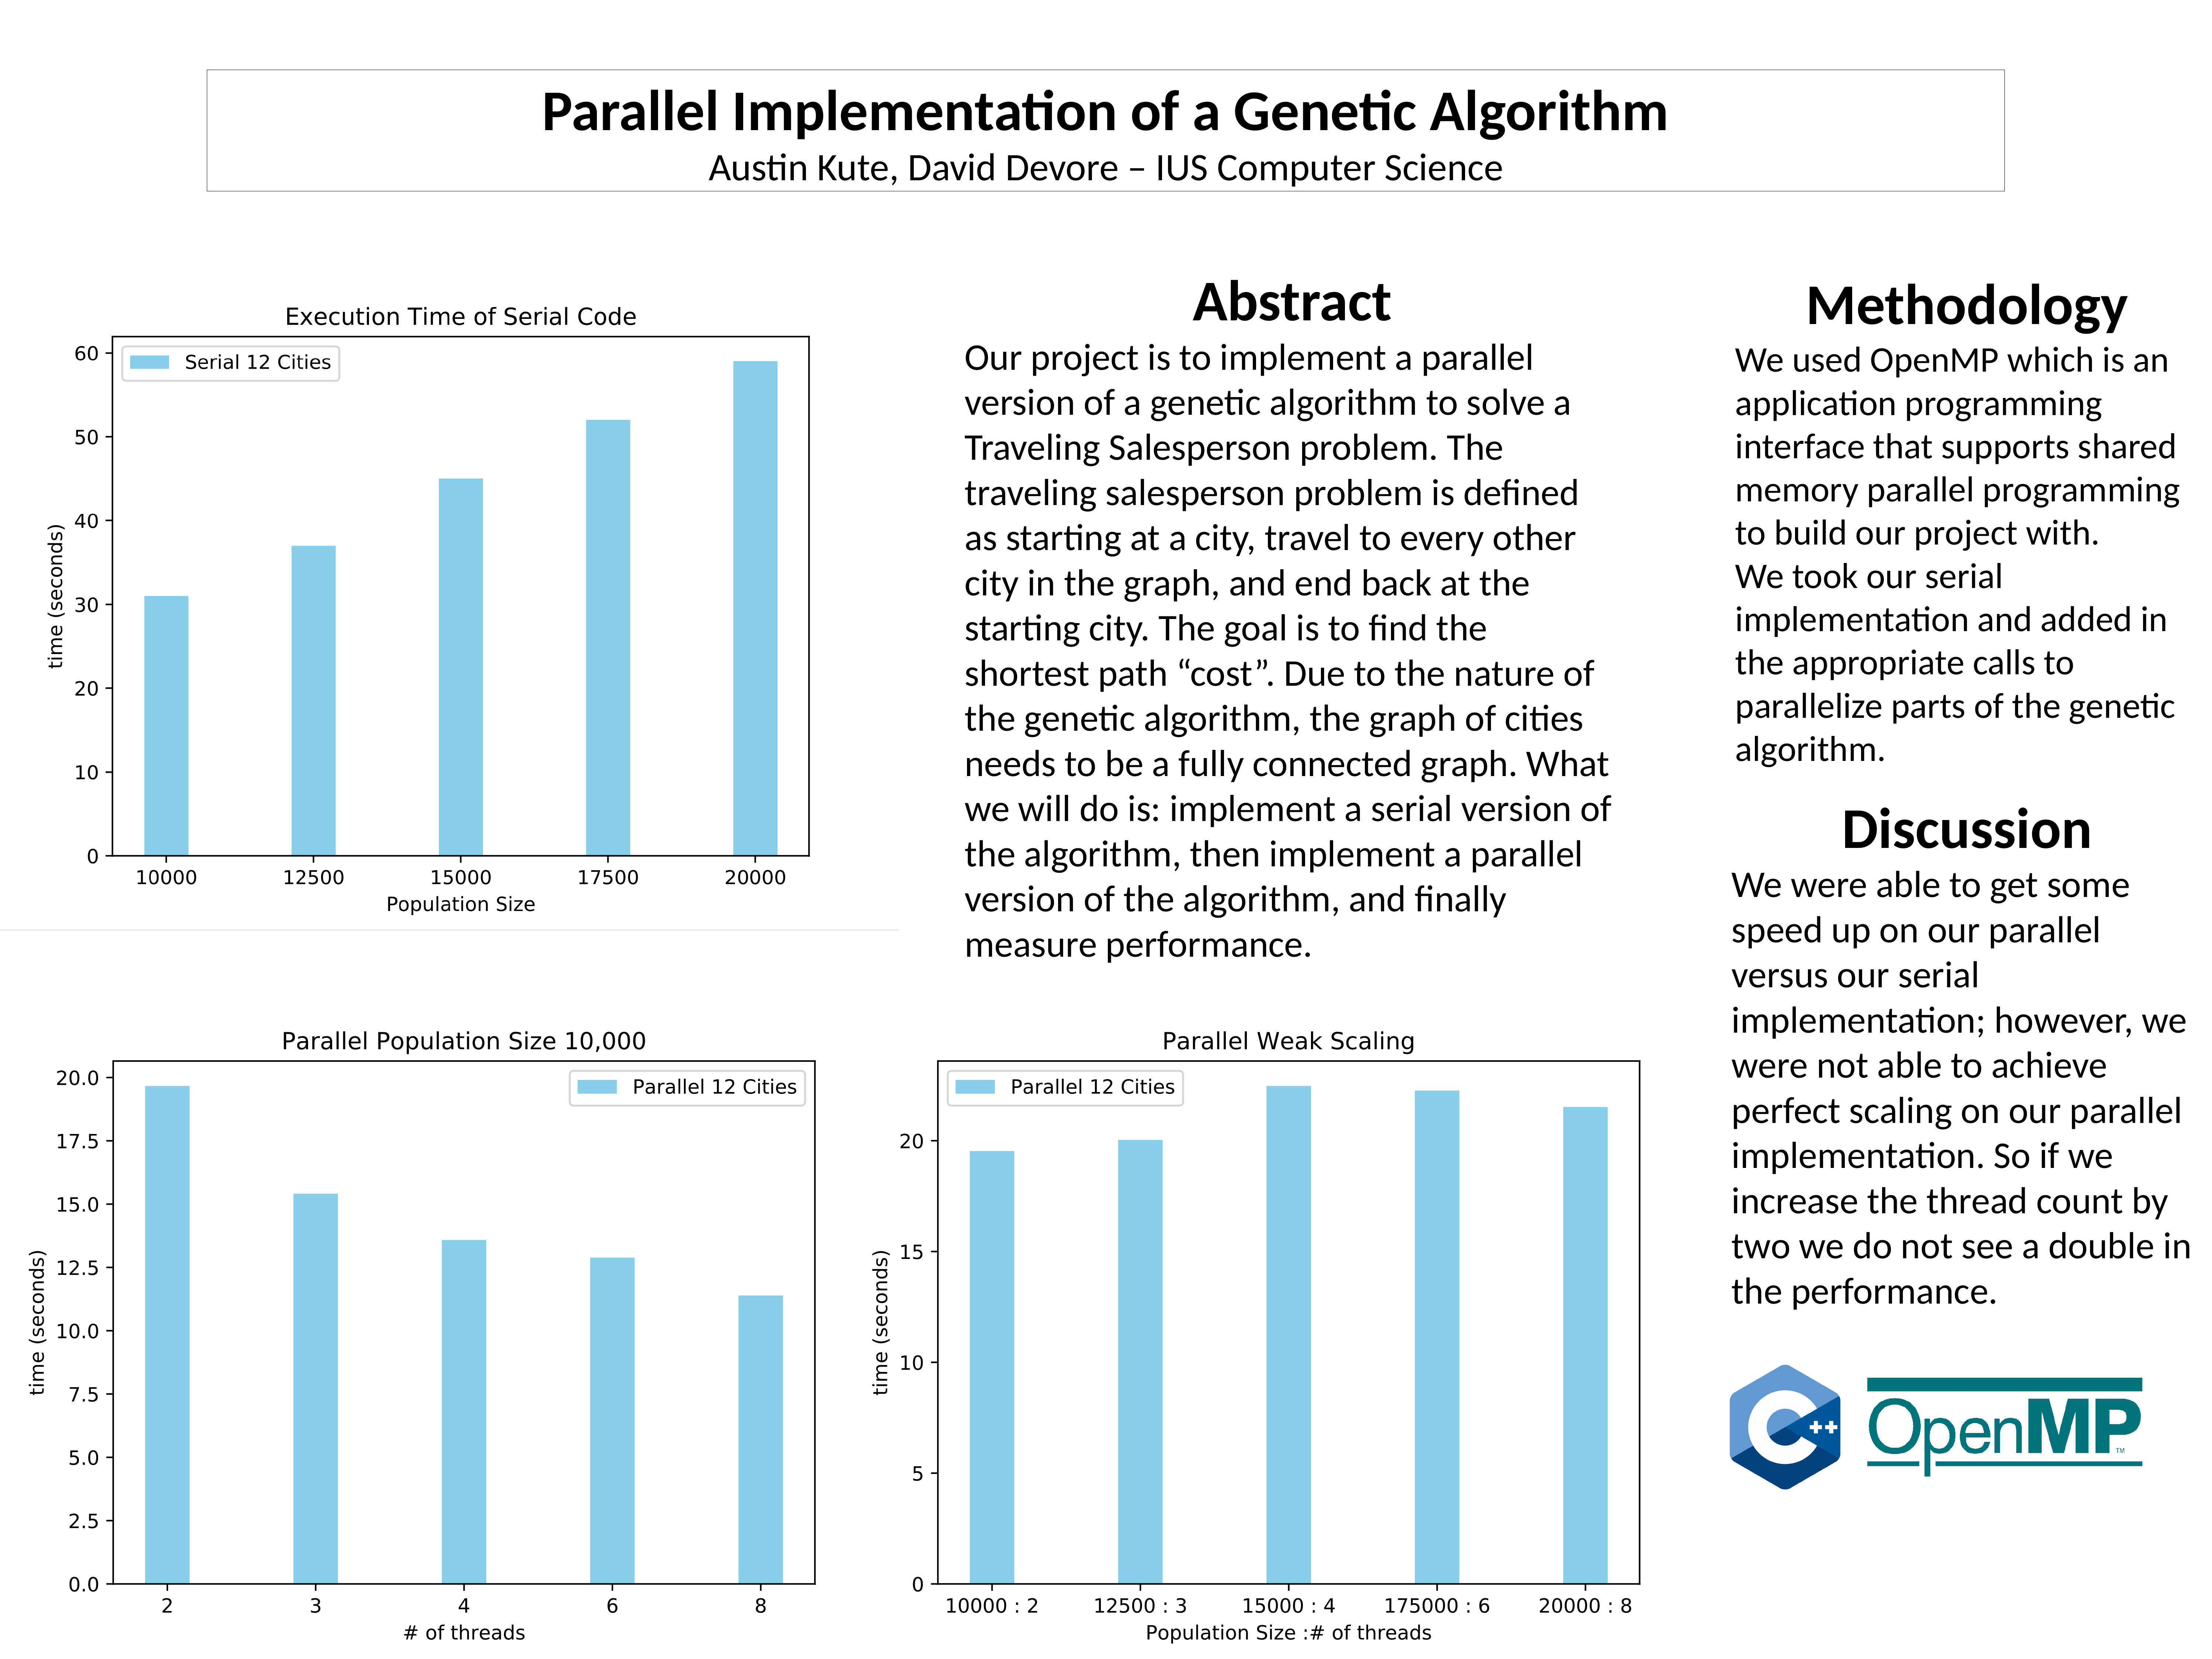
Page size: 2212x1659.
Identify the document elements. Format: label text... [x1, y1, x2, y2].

text_box Methodology We used OpenMP which is an application programming interface that supports shared memory parallel programming to build our project with. We took our serial implementation and added in the appropriate calls to parallelize parts of the genetic algorithm. [1730, 264, 2205, 771]
picture [0, 255, 899, 930]
text_box Parallel Implementation of a Genetic Algorithm Austin Kute, David Devore – IUS Computer Science [207, 70, 2005, 191]
picture [0, 979, 1840, 1659]
text_box Discussion We were able to get some speed up on our parallel versus our serial implementation; however, we were not able to achieve perfect scaling on our parallel implementation. So if we increase the thread count by two we do not see a double in the performance. [1726, 787, 2208, 1314]
picture [1867, 1378, 2142, 1477]
text_box Abstract Our project is to implement a parallel version of a genetic algorithm to solve a Traveling Salesperson problem. The traveling salesperson problem is defined as starting at a city, travel to every other city in the graph, and end back at the starting city. The goal is to find the shortest path “cost”. Due to the nature of the genetic algorithm, the graph of cities needs to be a fully connected graph. What we will do is: implement a serial version of the algorithm, then implement a parallel version of the algorithm, and finally measure performance. [959, 260, 1626, 967]
